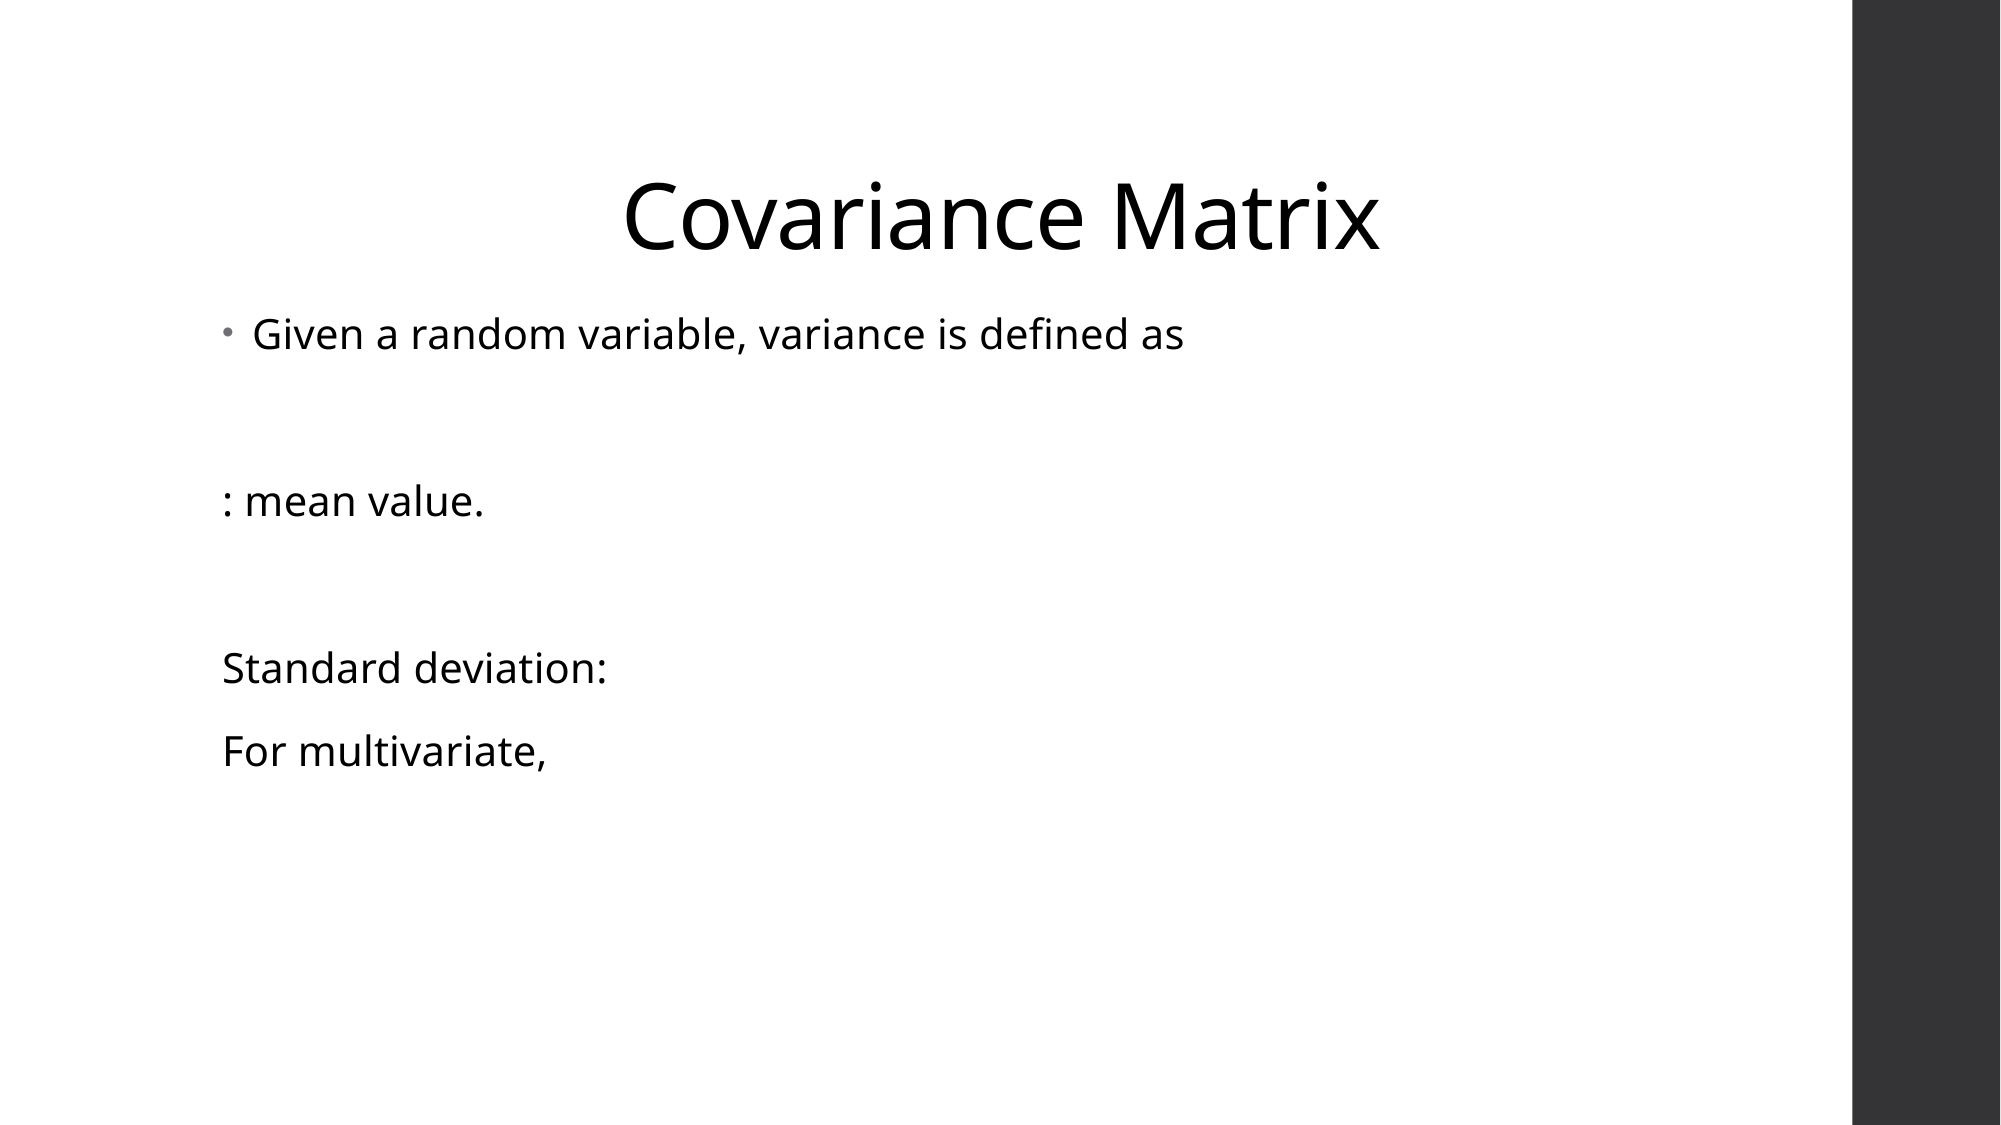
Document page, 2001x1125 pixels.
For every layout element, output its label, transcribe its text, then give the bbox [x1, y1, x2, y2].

title Covariance Matrix [206, 60, 1797, 278]
